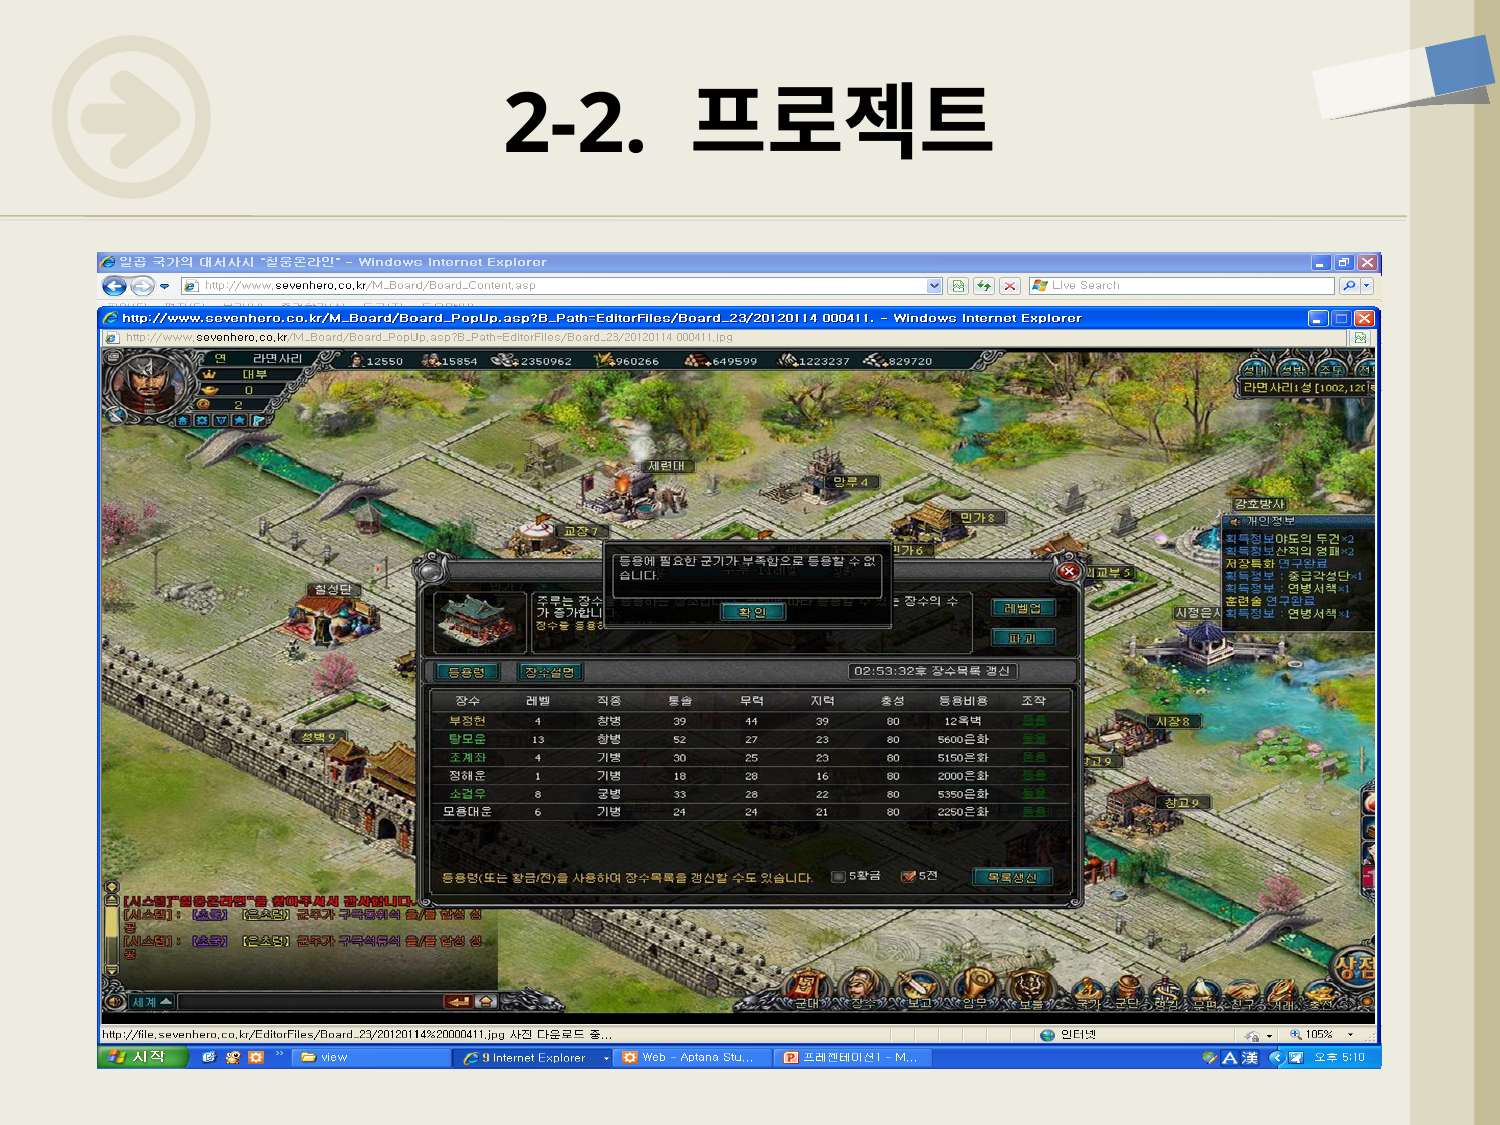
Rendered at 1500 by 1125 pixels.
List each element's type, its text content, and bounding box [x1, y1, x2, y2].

list 홈페이지 만들기(기본) [79, 213, 1410, 835]
title 2-2. 프로젝트 [75, 24, 1425, 213]
picture [97, 252, 1382, 1069]
